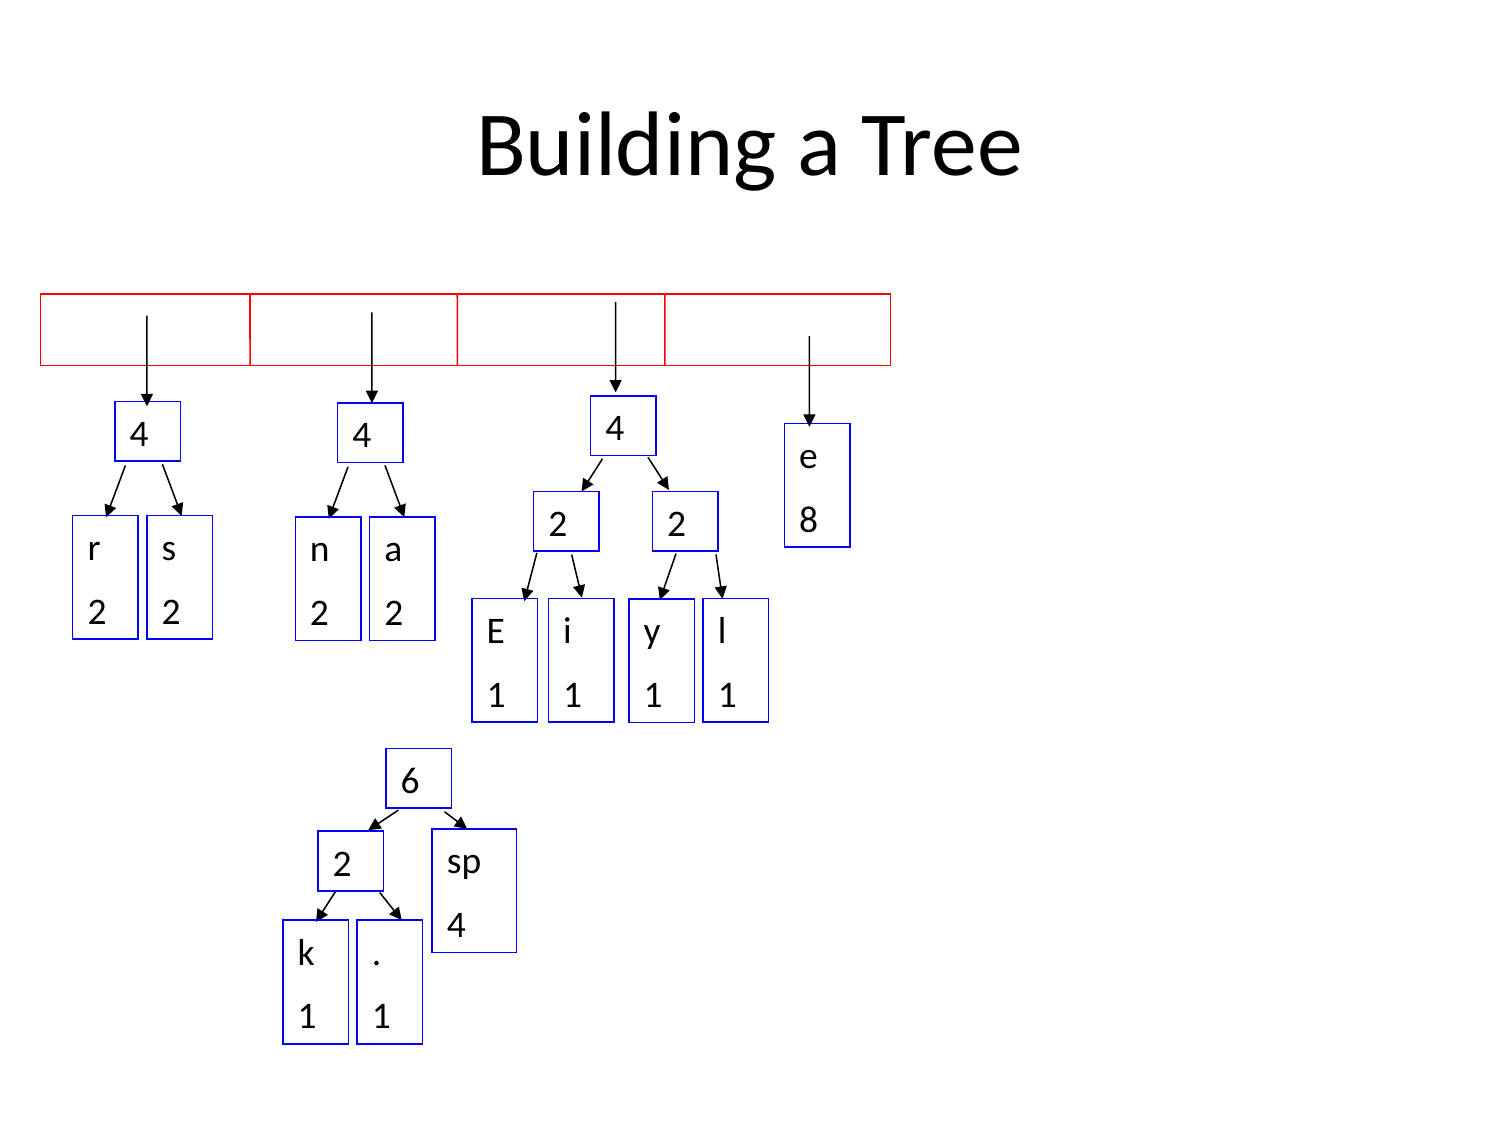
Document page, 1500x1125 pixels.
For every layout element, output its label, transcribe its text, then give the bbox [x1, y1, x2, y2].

text_box [140, 315, 154, 407]
text_box i 1 [548, 598, 614, 722]
text_box [581, 458, 603, 492]
text_box 2 [652, 491, 718, 552]
title Building a Tree [75, 45, 1425, 233]
text_box [379, 892, 402, 921]
text_box l 1 [703, 598, 769, 722]
text_box [803, 336, 816, 427]
text_box [665, 293, 891, 366]
text_box [365, 312, 379, 404]
text_box 4 [114, 401, 181, 462]
text_box [444, 811, 468, 829]
text_box 6 [385, 748, 452, 809]
text_box [384, 465, 406, 518]
text_box [458, 293, 664, 366]
text_box y 1 [628, 599, 695, 723]
text_box a 2 [369, 516, 436, 641]
text_box r 2 [72, 515, 139, 640]
text_box 2 [533, 491, 600, 552]
text_box [368, 810, 399, 831]
text_box k 1 [282, 920, 349, 1044]
text_box [714, 554, 727, 599]
text_box [327, 466, 349, 516]
text_box [316, 891, 336, 920]
text_box . 1 [357, 920, 423, 1044]
text_box n 2 [295, 516, 361, 641]
text_box 4 [337, 402, 404, 463]
text_box [104, 465, 126, 515]
text_box [40, 293, 457, 366]
text_box e 8 [784, 423, 850, 548]
text_box E 1 [471, 598, 538, 722]
text_box [521, 552, 537, 598]
text_box 4 [590, 396, 657, 456]
text_box s 2 [146, 515, 213, 640]
text_box [658, 553, 677, 599]
text_box 2 [317, 831, 384, 891]
text_box [647, 457, 669, 490]
text_box [162, 464, 184, 516]
text_box [609, 301, 622, 393]
text_box [571, 554, 586, 598]
text_box sp 4 [432, 829, 517, 953]
